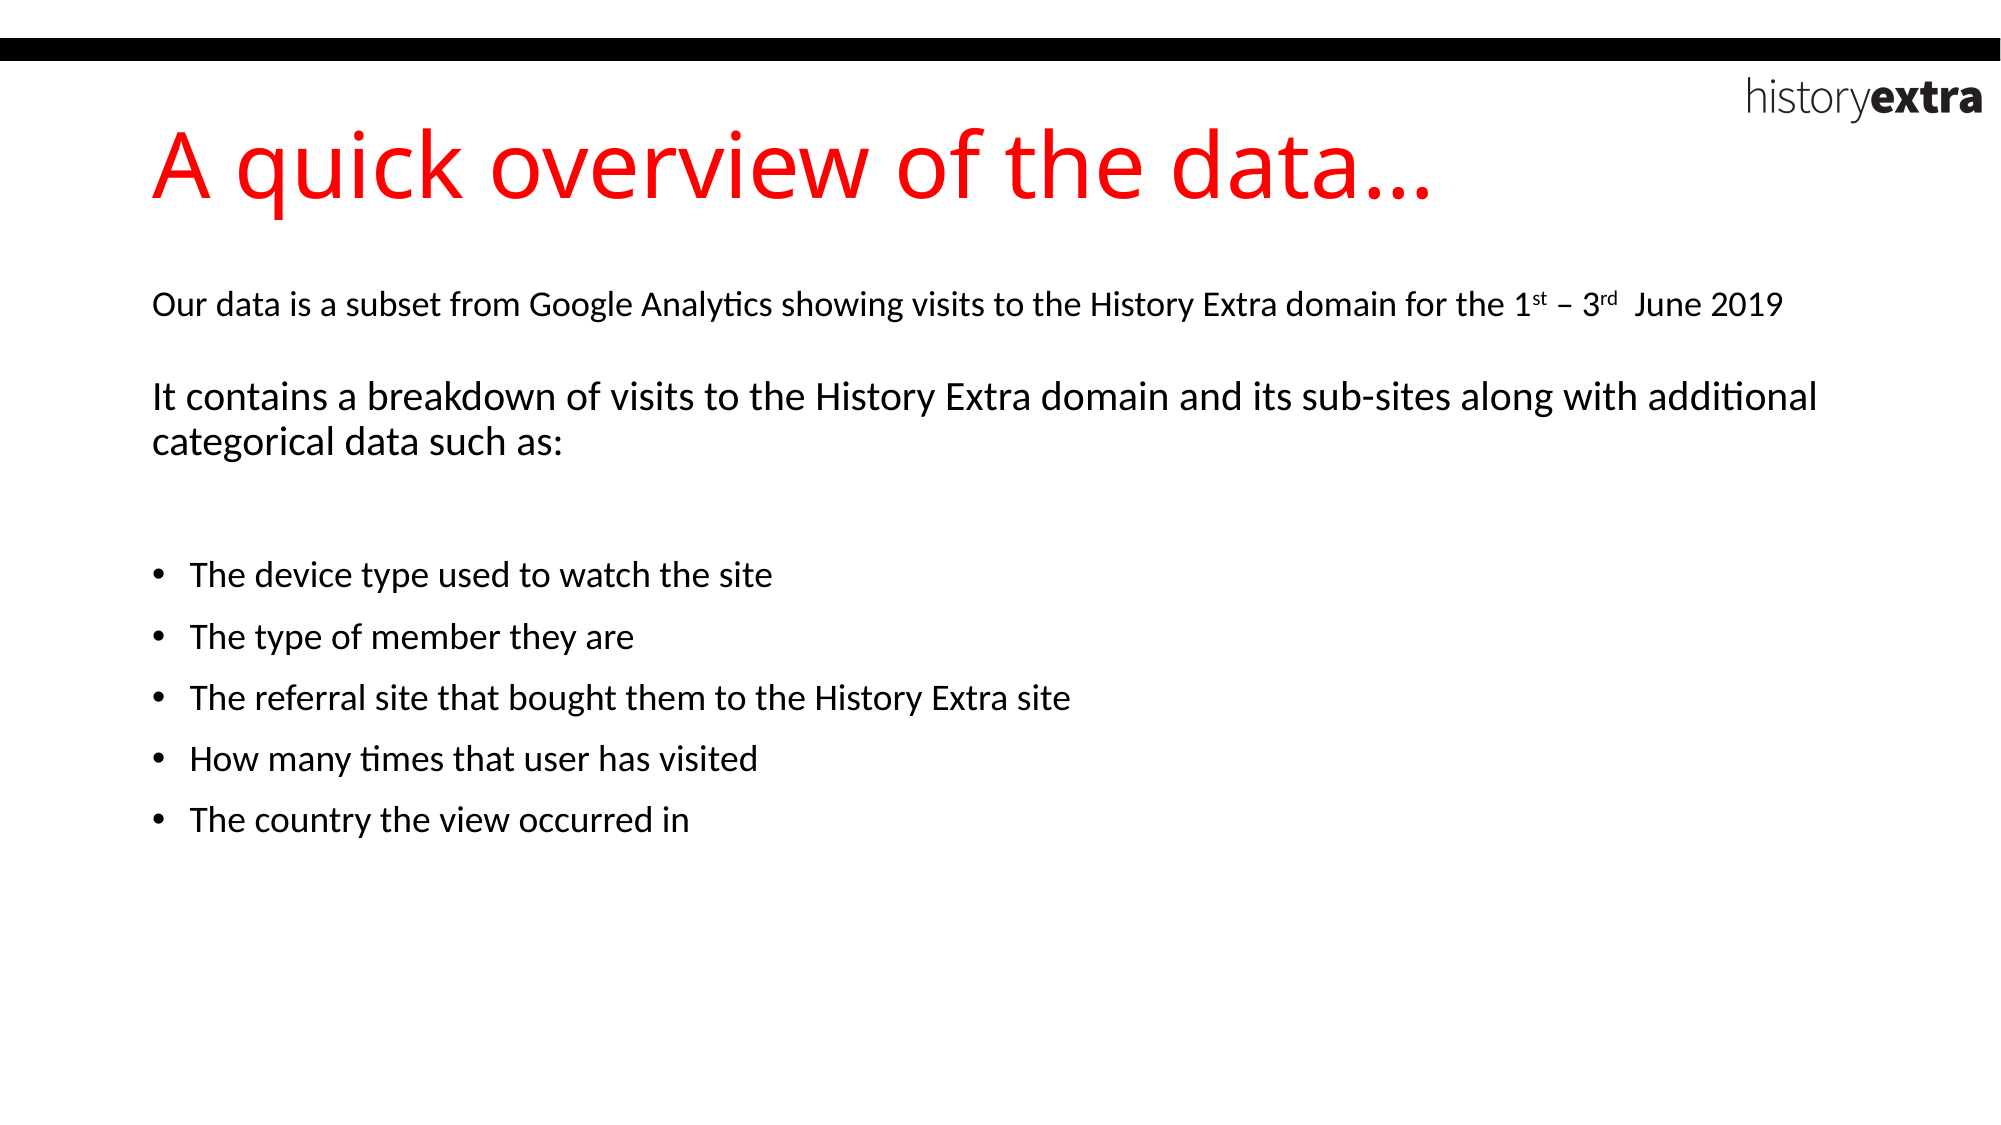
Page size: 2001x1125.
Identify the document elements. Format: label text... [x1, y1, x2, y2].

picture [1863, 70, 1988, 127]
text_box The device type used to watch the site [137, 548, 1863, 609]
text_box How many times that user has visited [137, 732, 1863, 793]
text_box The referral site that bought them to the History Extra site [137, 670, 1863, 732]
text_box The type of member they are [137, 609, 1863, 670]
text_box It contains a breakdown of visits to the History Extra domain and its sub-sites along with additional categorical data such as: [137, 367, 1863, 458]
text_box Our data is a subset from Google Analytics showing visits to the History Extra domain for the 1st – 3rd June 2019 [137, 277, 1863, 367]
title A quick overview of the data… [137, 59, 1863, 277]
text_box The country the view occurred in [137, 793, 1863, 855]
